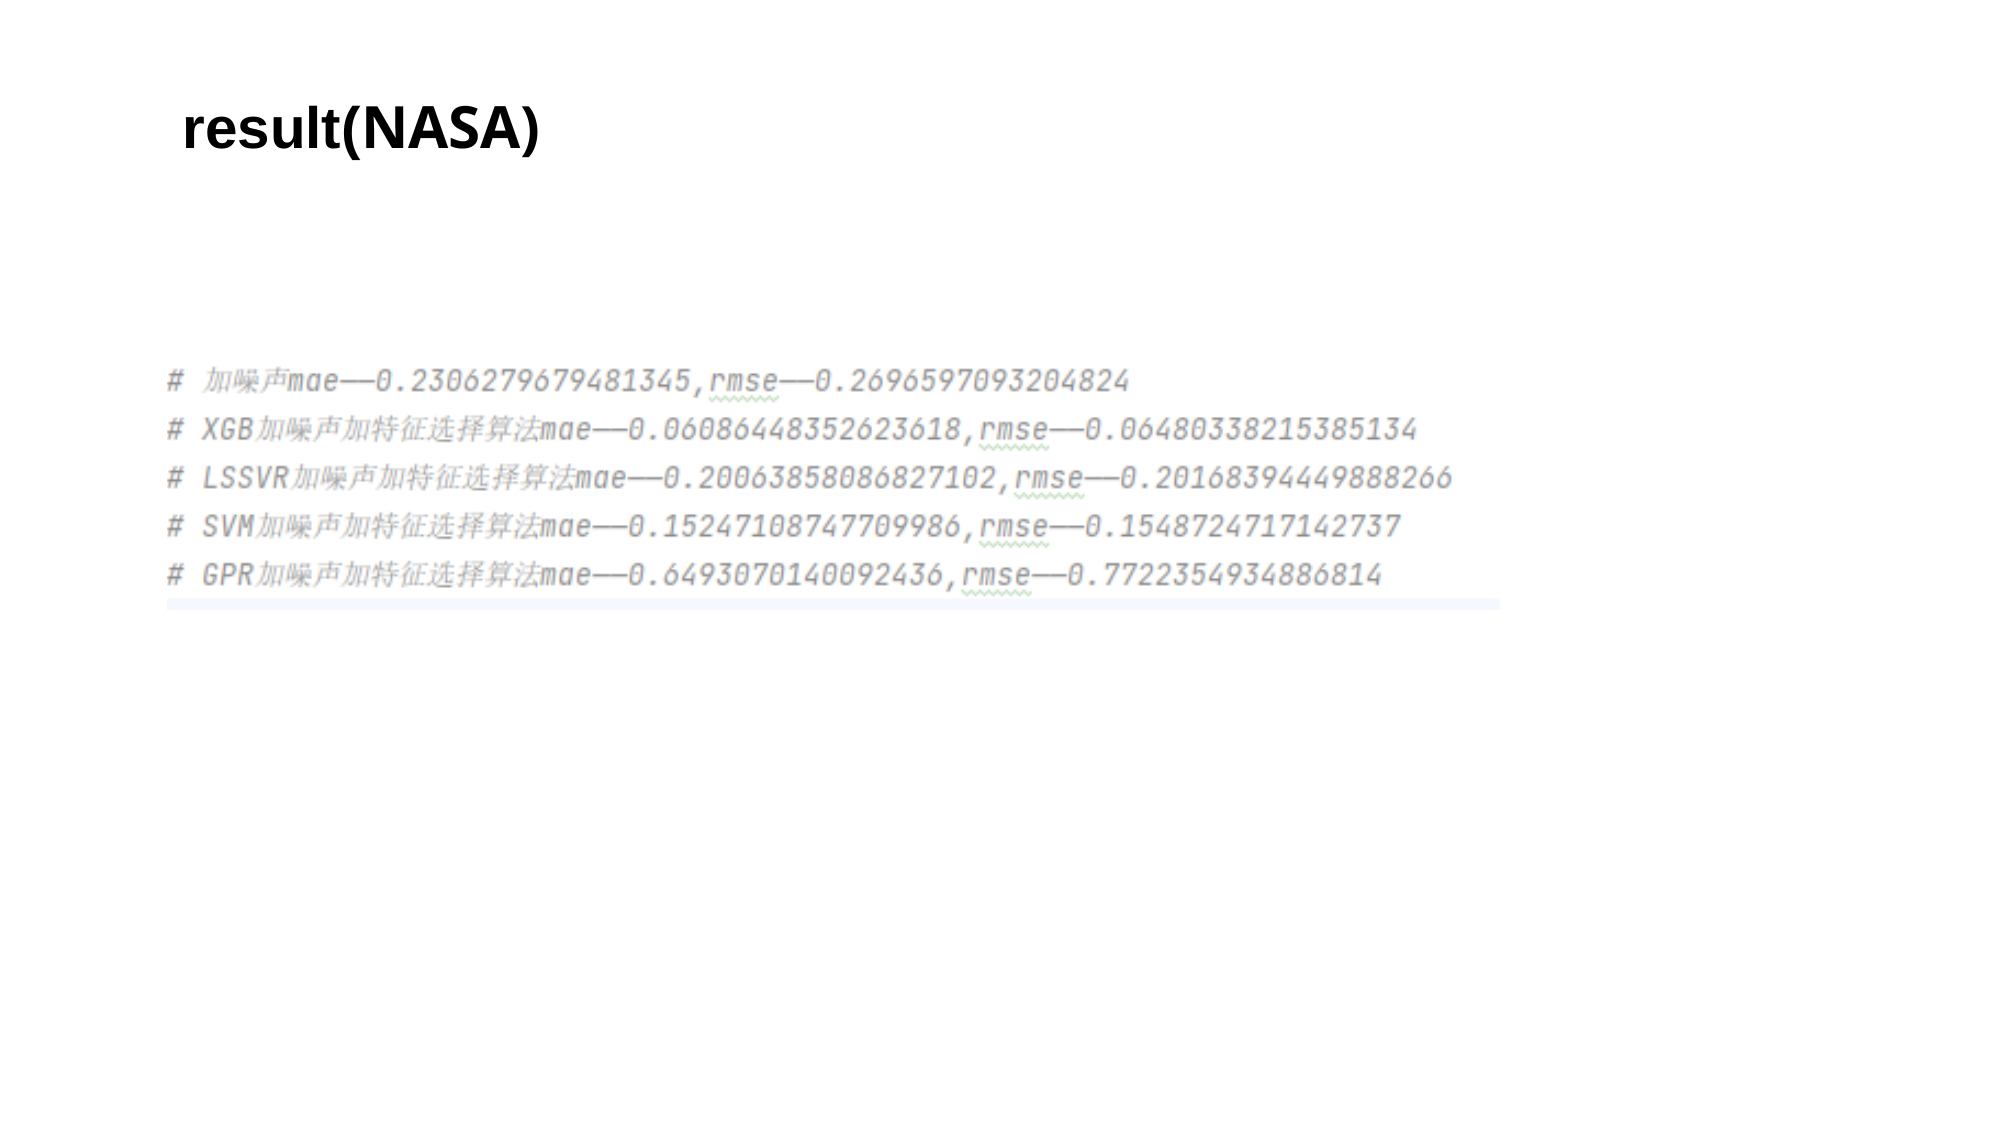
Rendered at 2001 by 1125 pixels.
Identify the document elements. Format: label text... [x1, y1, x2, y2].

picture [167, 352, 1500, 610]
text_box result(NASA) [167, 47, 1775, 272]
